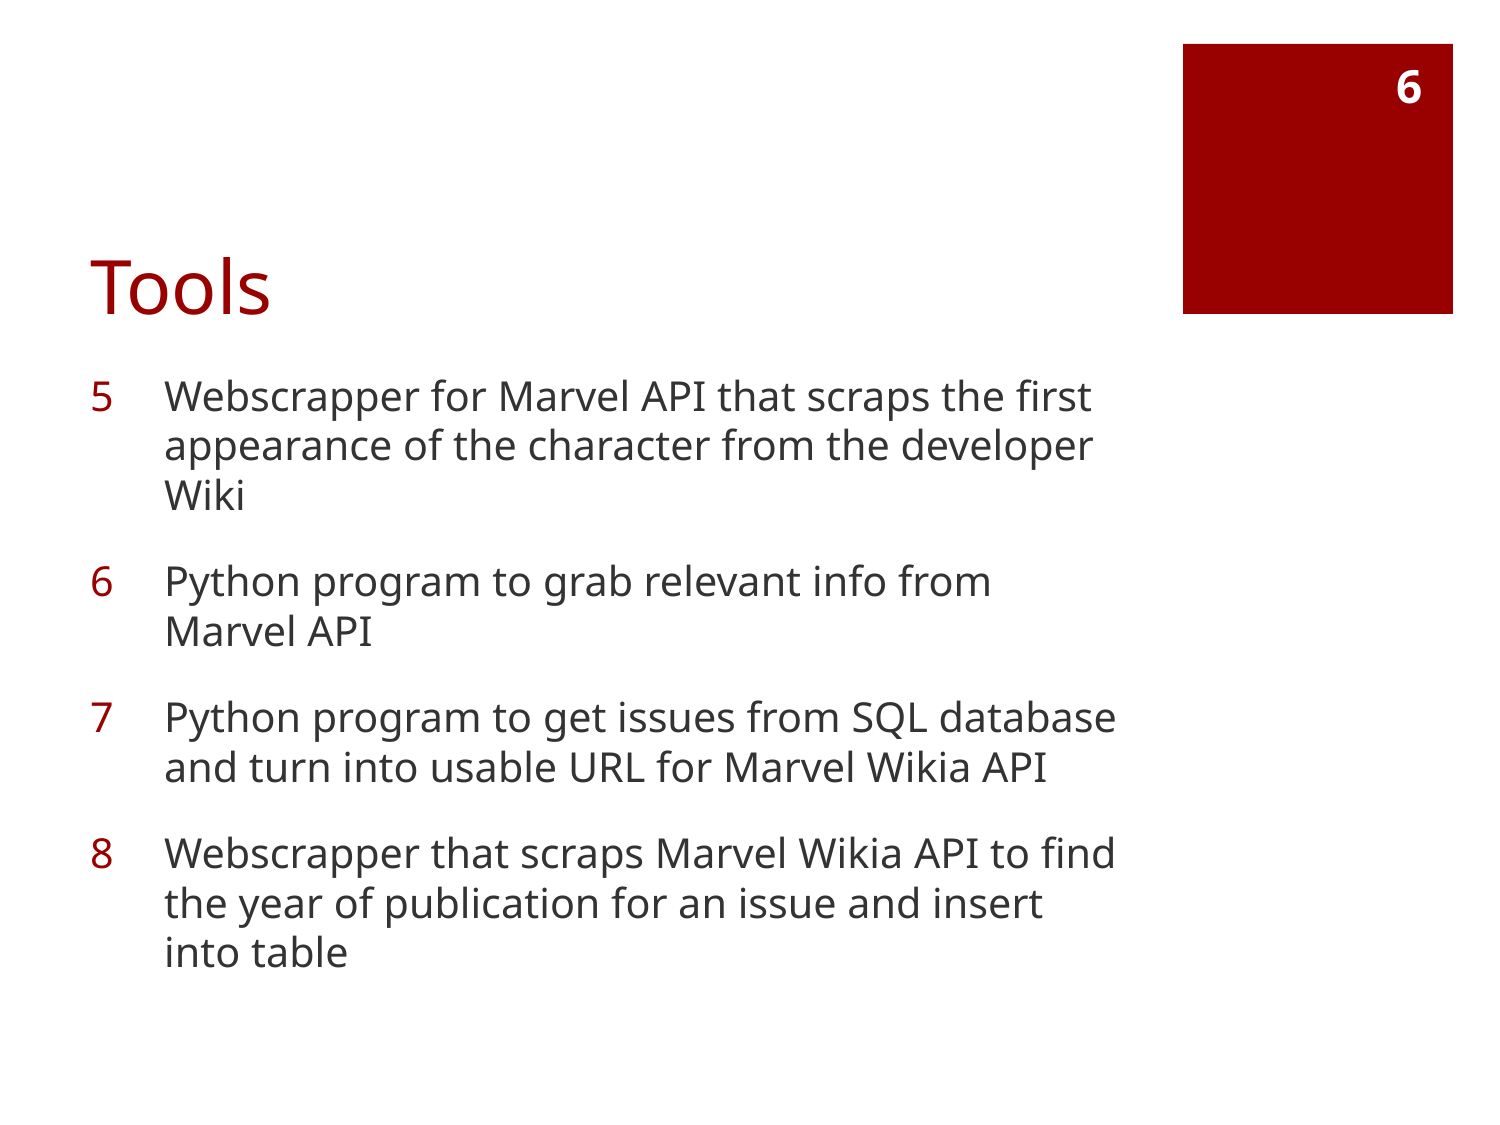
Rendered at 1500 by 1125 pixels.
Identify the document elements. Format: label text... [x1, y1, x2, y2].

slide_number 6 [1354, 59, 1438, 120]
list Webscrapper for Marvel API that scraps the first appearance of the character from the developer Wiki Python program to grab relevant info from Marvel API Python program to get issues from SQL database and turn into usable URL for Marvel Wikia API Webscrapper that scraps Marvel Wikia API to find the year of publication for an issue and insert into table [75, 362, 1143, 1005]
title Tools [75, 149, 1143, 338]
